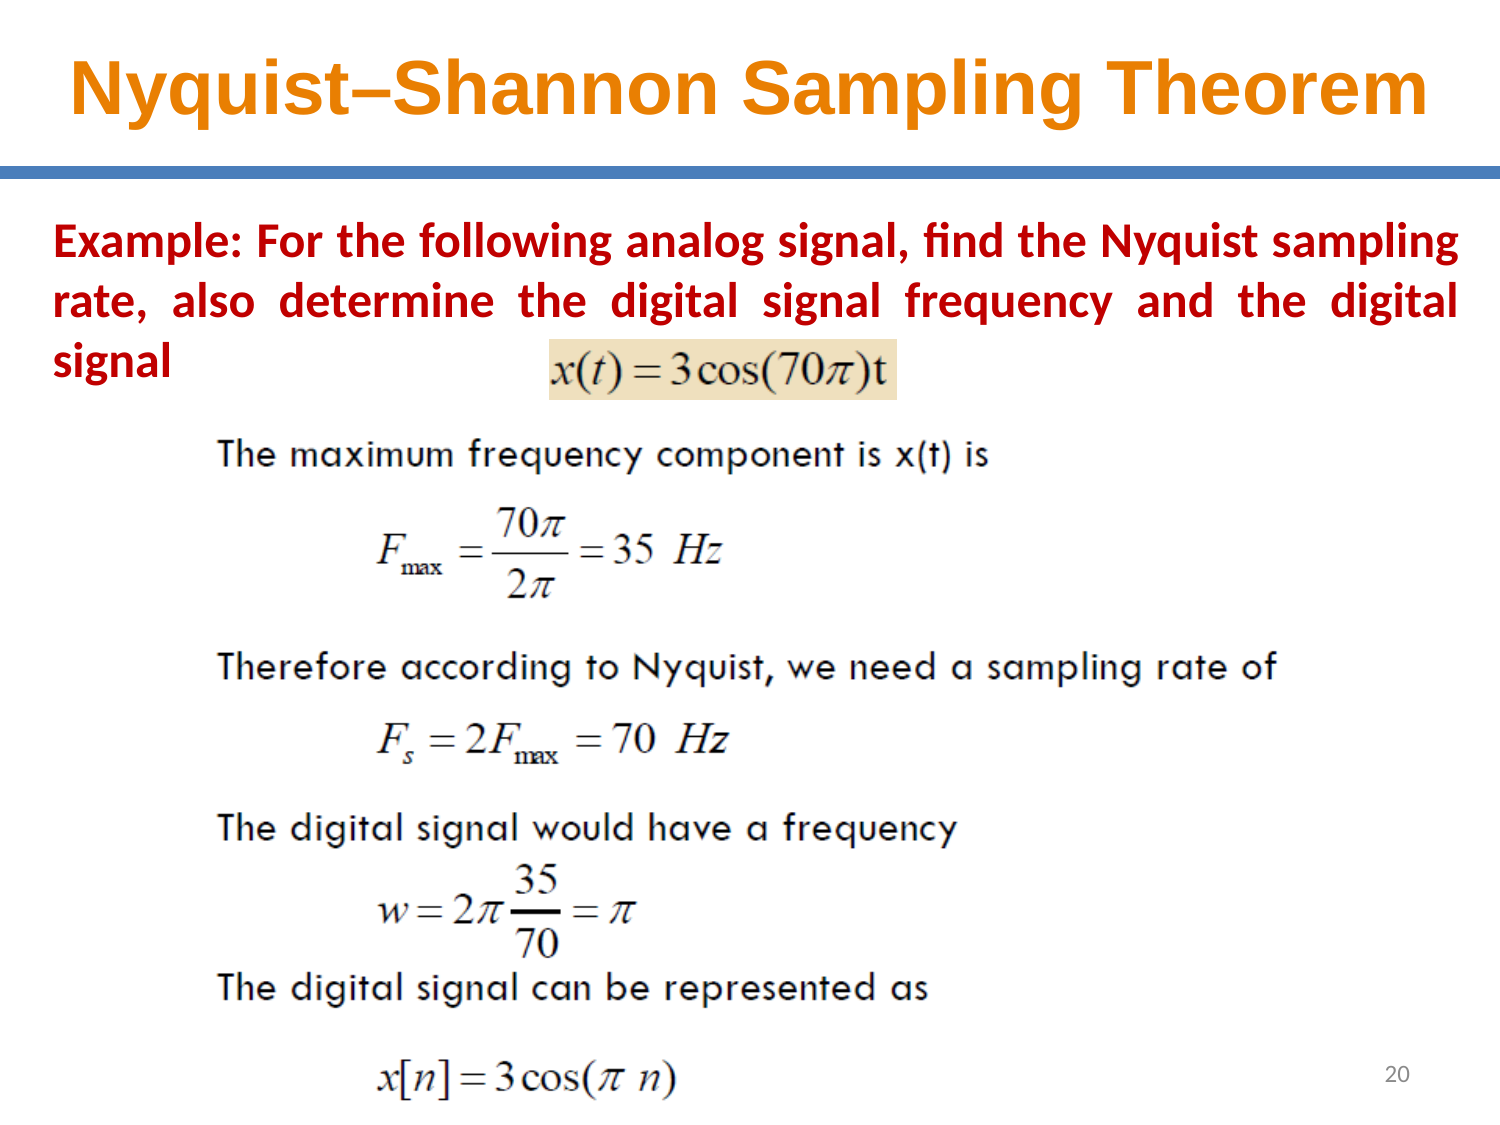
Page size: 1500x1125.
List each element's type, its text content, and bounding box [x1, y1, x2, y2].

slide_number 20 [1364, 1042, 1425, 1103]
list Example: For the following analog signal, find the Nyquist sampling rate, also determine the digital signal frequency and the digital signal [37, 200, 1475, 985]
title Nyquist–Shannon Sampling Theorem [37, 30, 1463, 161]
picture [549, 339, 897, 401]
picture [202, 423, 1298, 1113]
